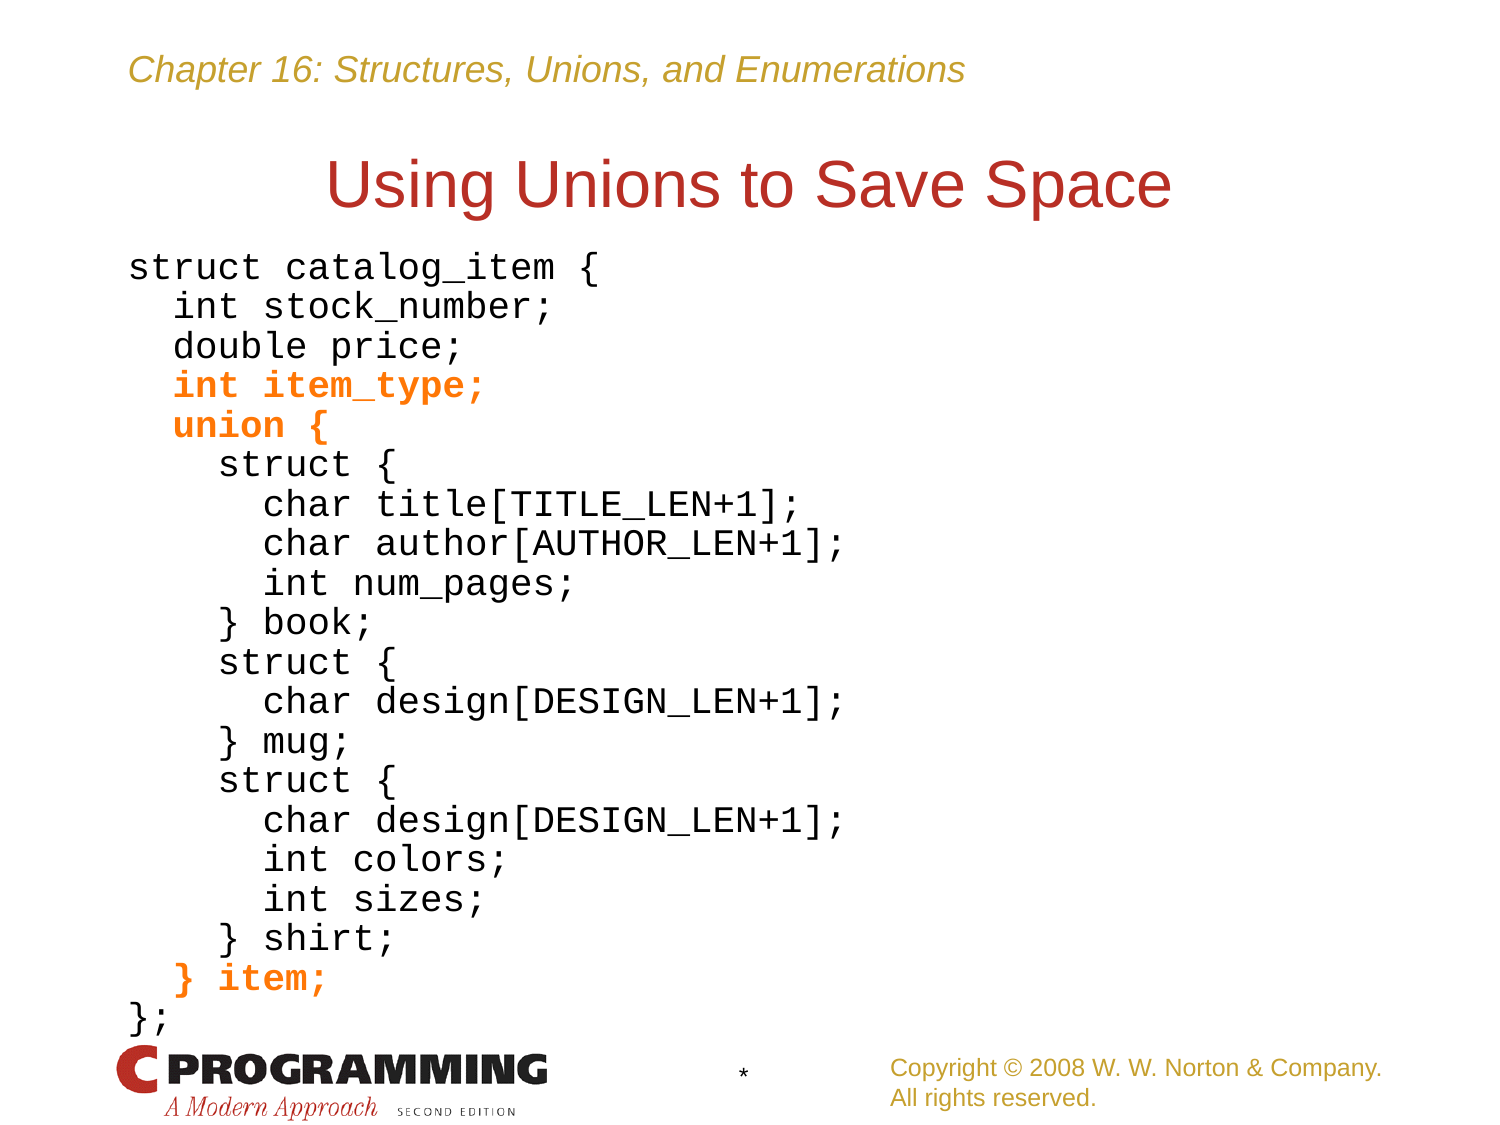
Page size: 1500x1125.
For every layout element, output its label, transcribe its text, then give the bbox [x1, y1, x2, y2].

text_box Copyright © 2008 W. W. Norton & Company. All rights reserved. [874, 1043, 1388, 1119]
picture [112, 1041, 550, 1123]
title Using Unions to Save Space [112, 125, 1388, 238]
list struct catalog_item { int stock_number; double price; int item_type; union { struct { char title[TITLE_LEN+1]; char author[AUTHOR_LEN+1]; int num_pages; } book; struct { char design[DESIGN_LEN+1]; } mug; struct { char design[DESIGN_LEN+1]; int colors; int sizes; } shirt; } item; }; [112, 249, 1388, 1038]
text_box * [687, 1050, 800, 1100]
